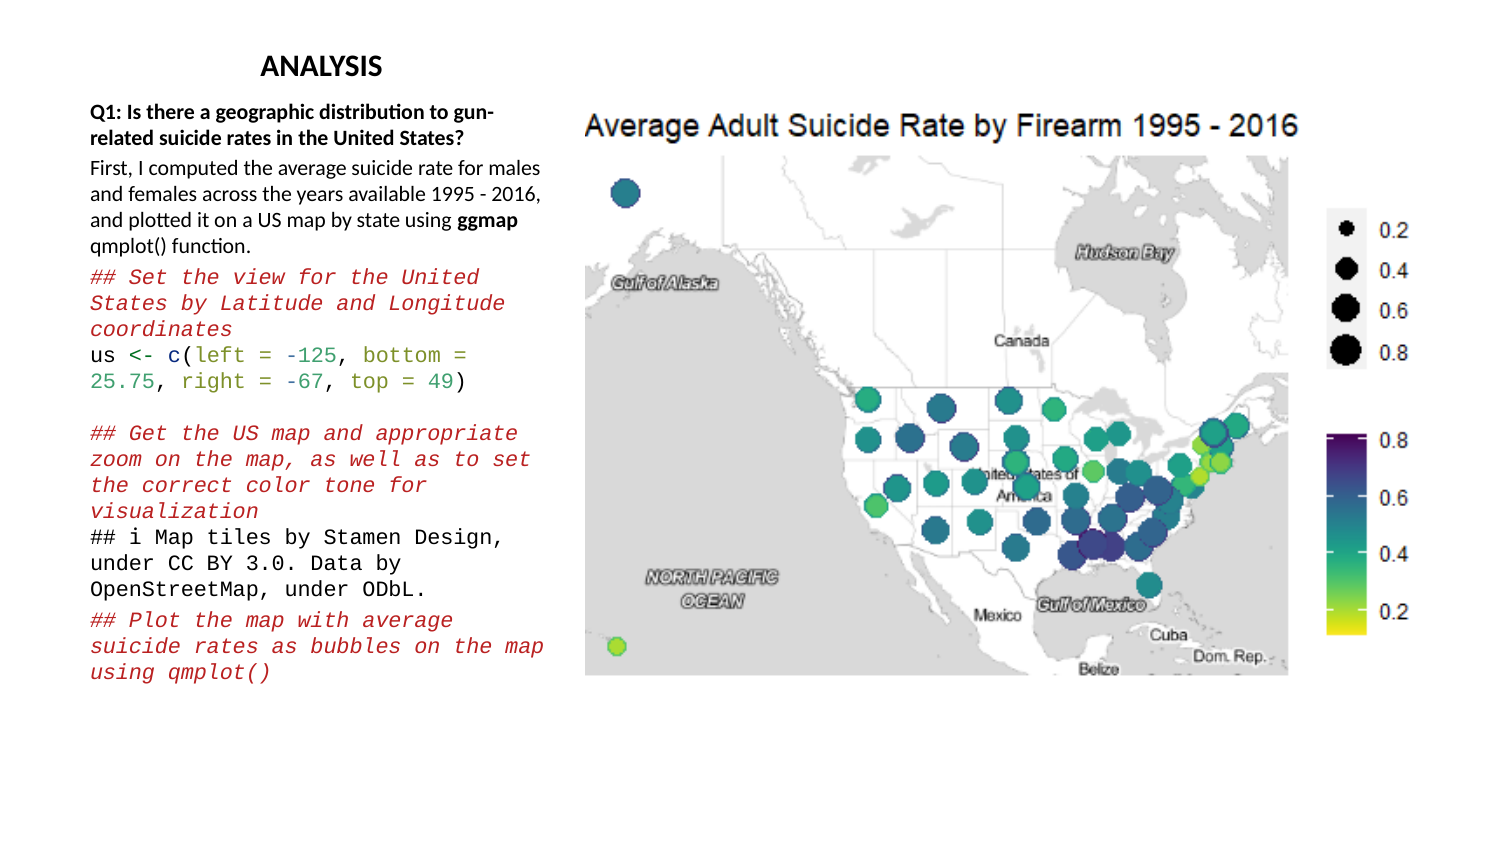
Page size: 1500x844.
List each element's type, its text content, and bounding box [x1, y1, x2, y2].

title ANALYSIS [75, 33, 569, 90]
picture [585, 58, 1424, 730]
list Q1: Is there a geographic distribution to gun-related suicide rates in the United States? First, I computed the average suicide rate for males and females across the years available 1995 - 2016, and plotted it on a US map by state using ggmap qmplot() function. ## Set the view for the United States by Latitude and Longitude coordinates us <- c(left = -125, bottom = 25.75, right = -67, top = 49) ## Get the US map and appropriate zoom on the map, as well as to set the correct color tone for visualization ## ℹ Map tiles by Stamen Design, under CC BY 3.0. Data by OpenStreetMap, under ODbL. ## Plot the map with average suicide rates as bubbles on the map using qmplot() [75, 90, 569, 754]
